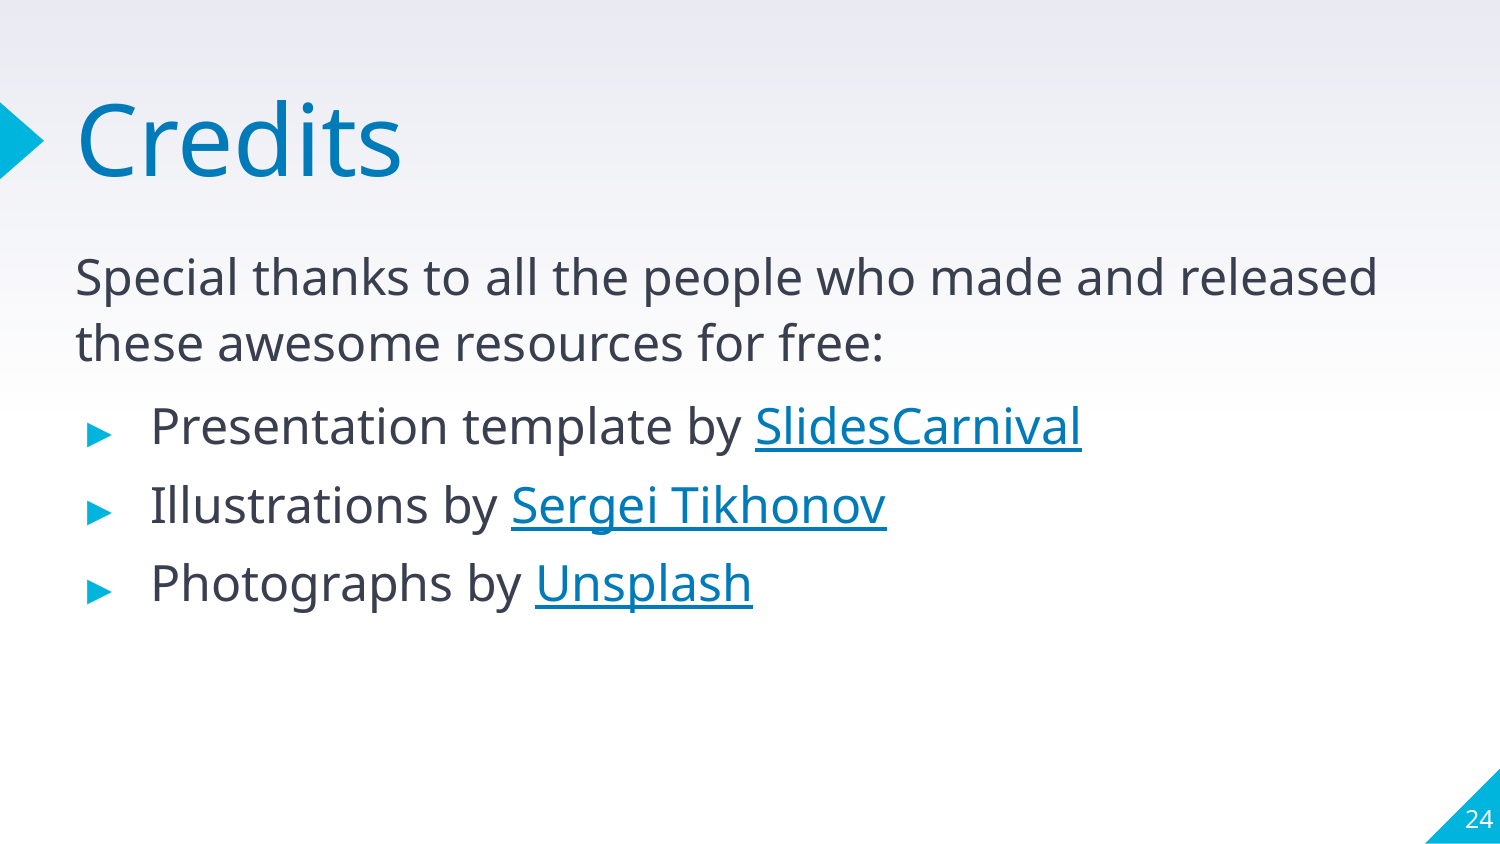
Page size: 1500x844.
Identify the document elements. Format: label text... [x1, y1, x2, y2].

title Credits [75, 99, 1001, 239]
list Special thanks to all the people who made and released these awesome resources for free: Presentation template by SlidesCarnival Illustrations by Sergei Tikhonov Photographs by Unsplash [75, 239, 1419, 674]
slide_number ‹#› [1418, 760, 1494, 838]
